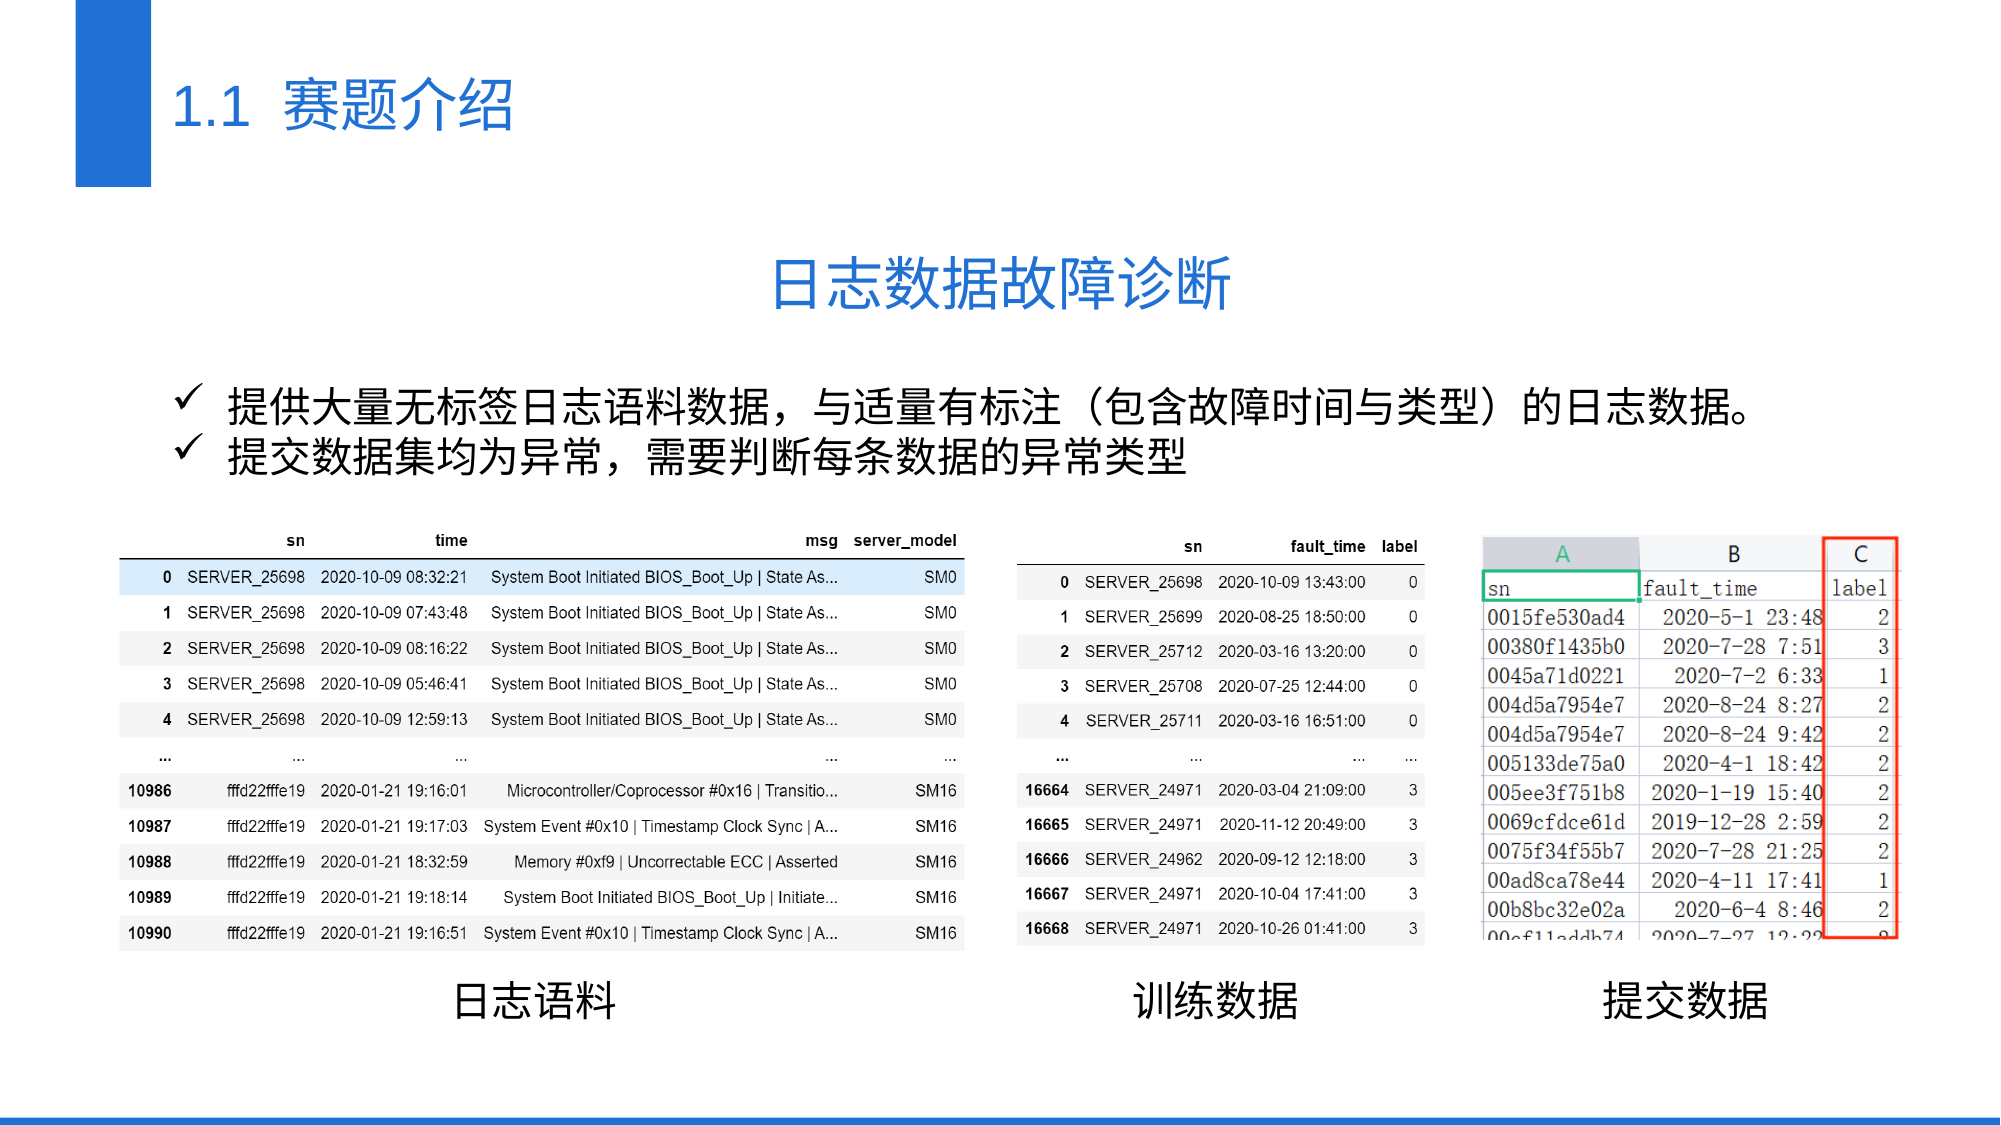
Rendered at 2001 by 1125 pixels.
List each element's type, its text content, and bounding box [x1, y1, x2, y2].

text_box 训练数据 [1117, 967, 1326, 1056]
text_box 日志数据故障诊断 [412, 238, 1588, 325]
text_box 提供大量无标签日志语料数据，与适量有标注（包含故障时间与类型）的日志数据。 提交数据集均为异常，需要判断每条数据的异常类型 [156, 373, 1758, 509]
text_box 提交数据 [1587, 967, 1796, 1056]
text_box 日志语料 [435, 967, 644, 1056]
picture [114, 523, 965, 952]
picture [1481, 535, 1902, 940]
text_box [75, 0, 152, 188]
picture [1009, 523, 1425, 967]
text_box 1.1 赛题介绍 [156, 39, 760, 171]
